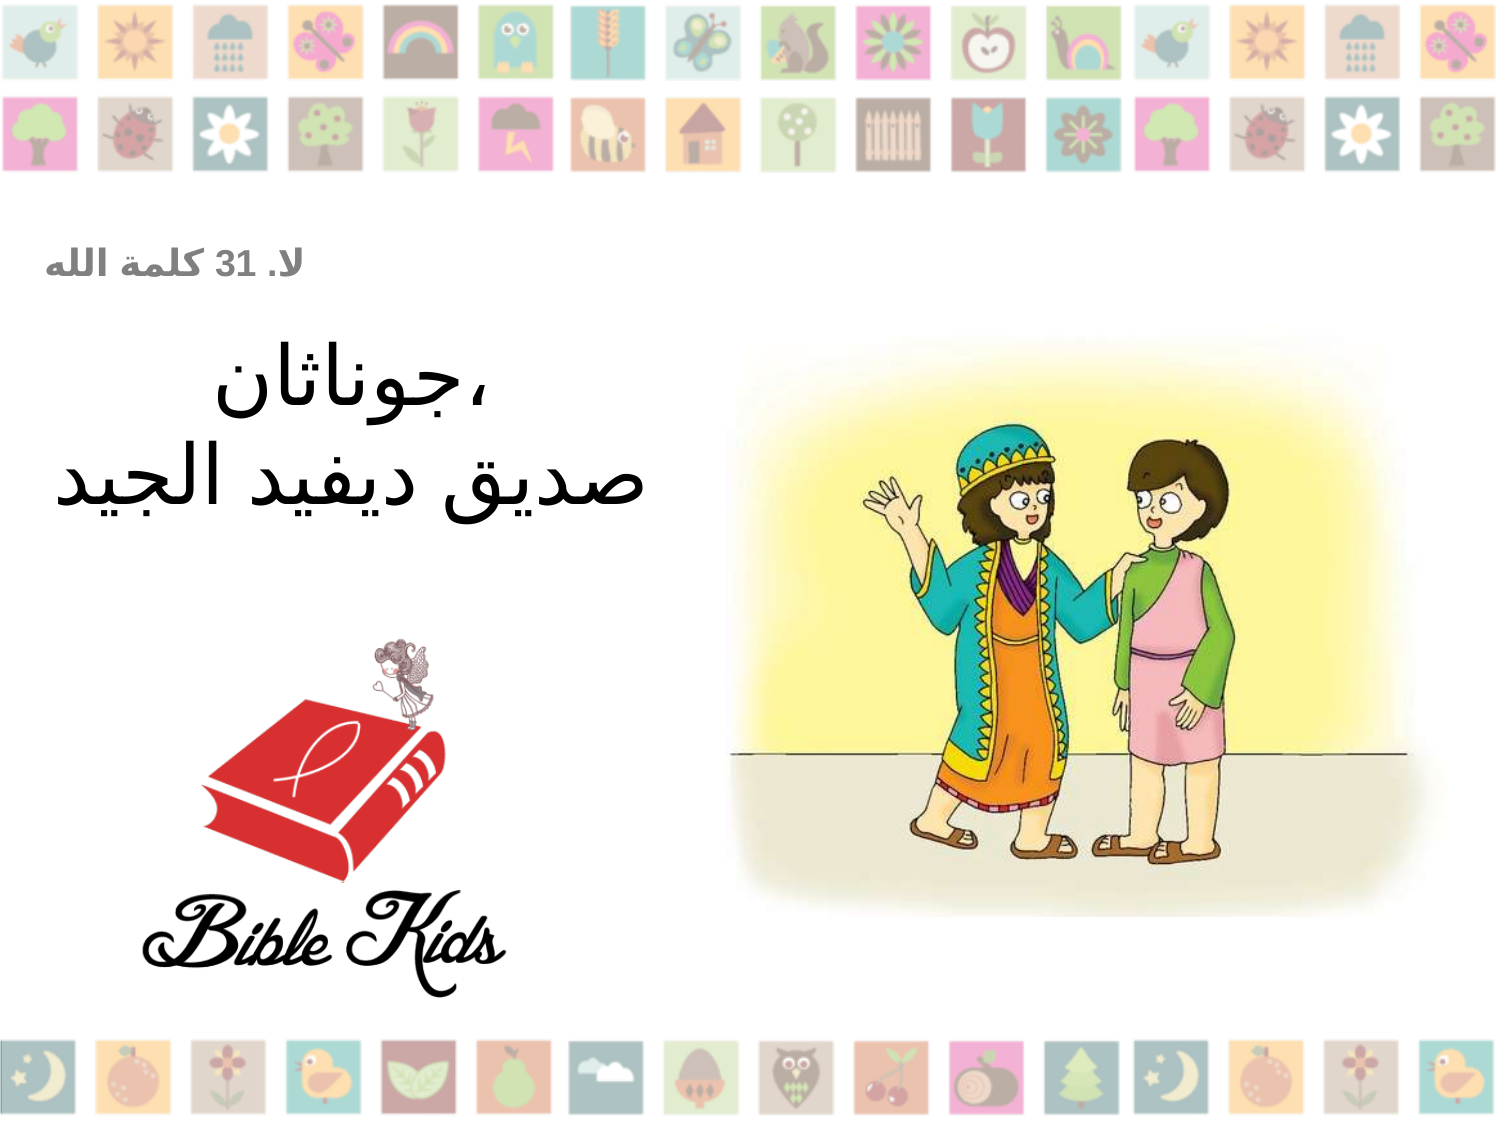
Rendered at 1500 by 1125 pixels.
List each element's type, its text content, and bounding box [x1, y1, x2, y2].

text_box لا. 31 كلمة الله [29, 231, 543, 292]
text_box جوناثان، صديق ديفيد الجيد [29, 314, 675, 530]
picture [117, 600, 544, 1027]
picture [664, 325, 1500, 917]
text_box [0, 1028, 1500, 1118]
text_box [0, 3, 1500, 181]
